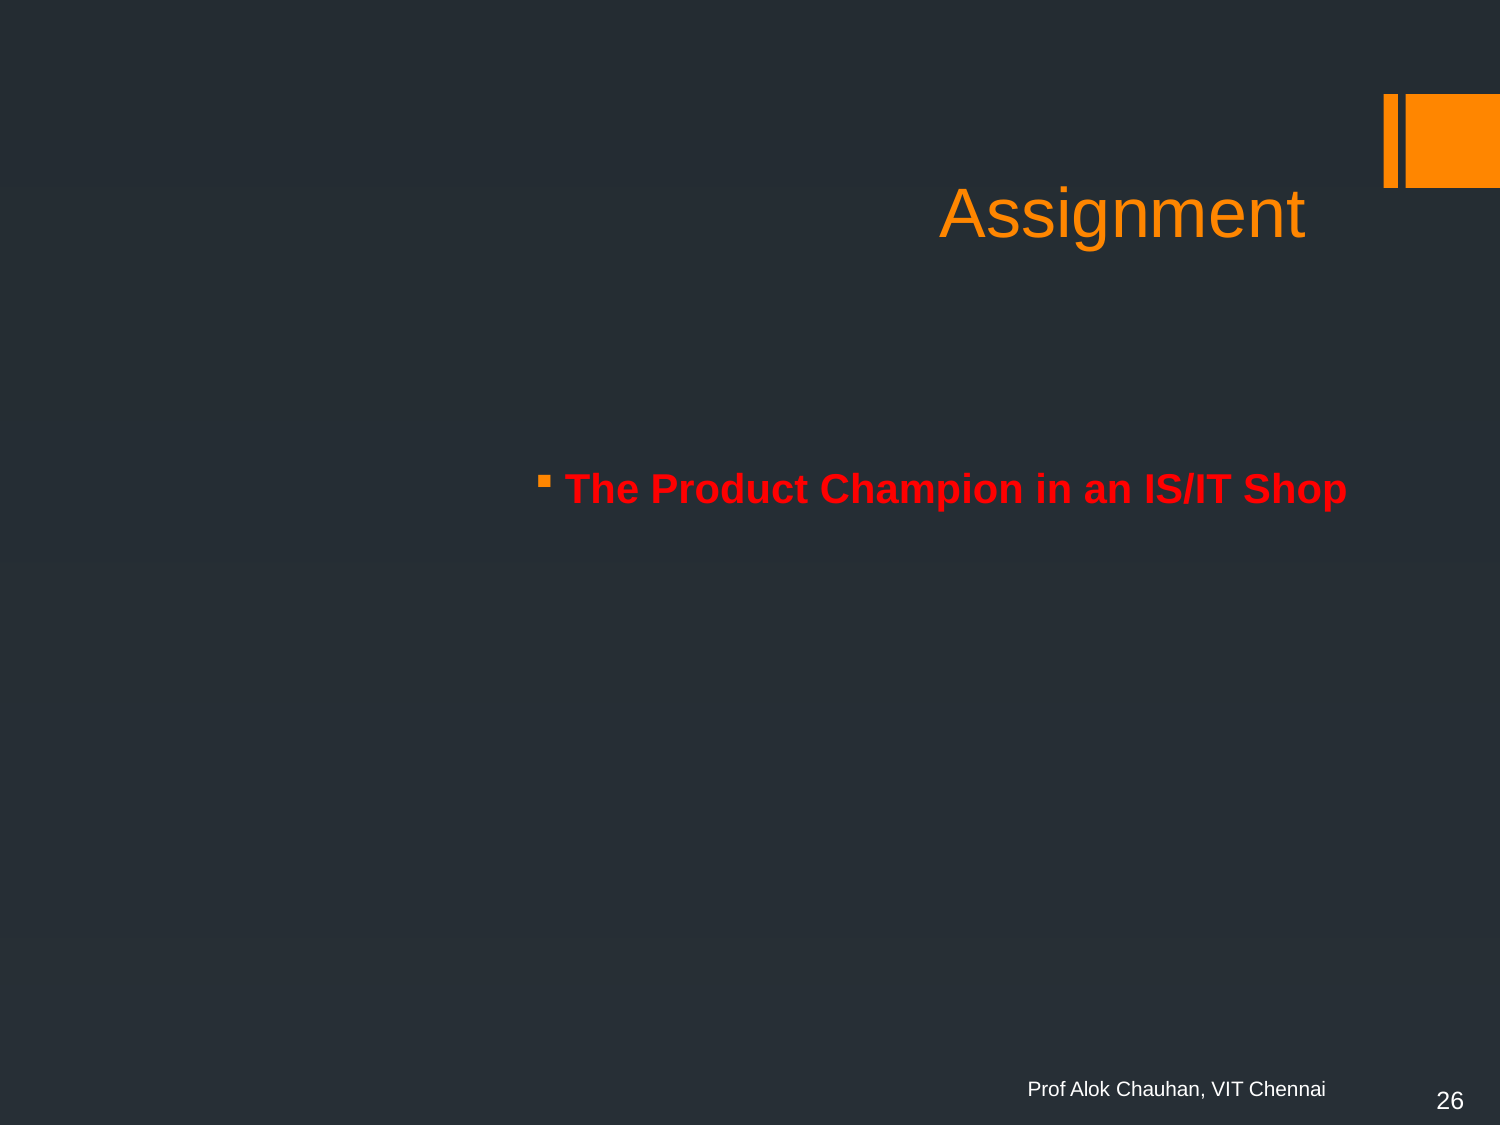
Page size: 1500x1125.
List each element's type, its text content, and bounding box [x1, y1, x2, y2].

title Assignment [924, 99, 1363, 260]
footer Prof Alok Chauhan, VIT Chennai [1012, 1075, 1381, 1125]
list The Product Champion in an IS/IT Shop [512, 454, 1413, 1035]
slide_number 26 [1325, 1074, 1480, 1124]
